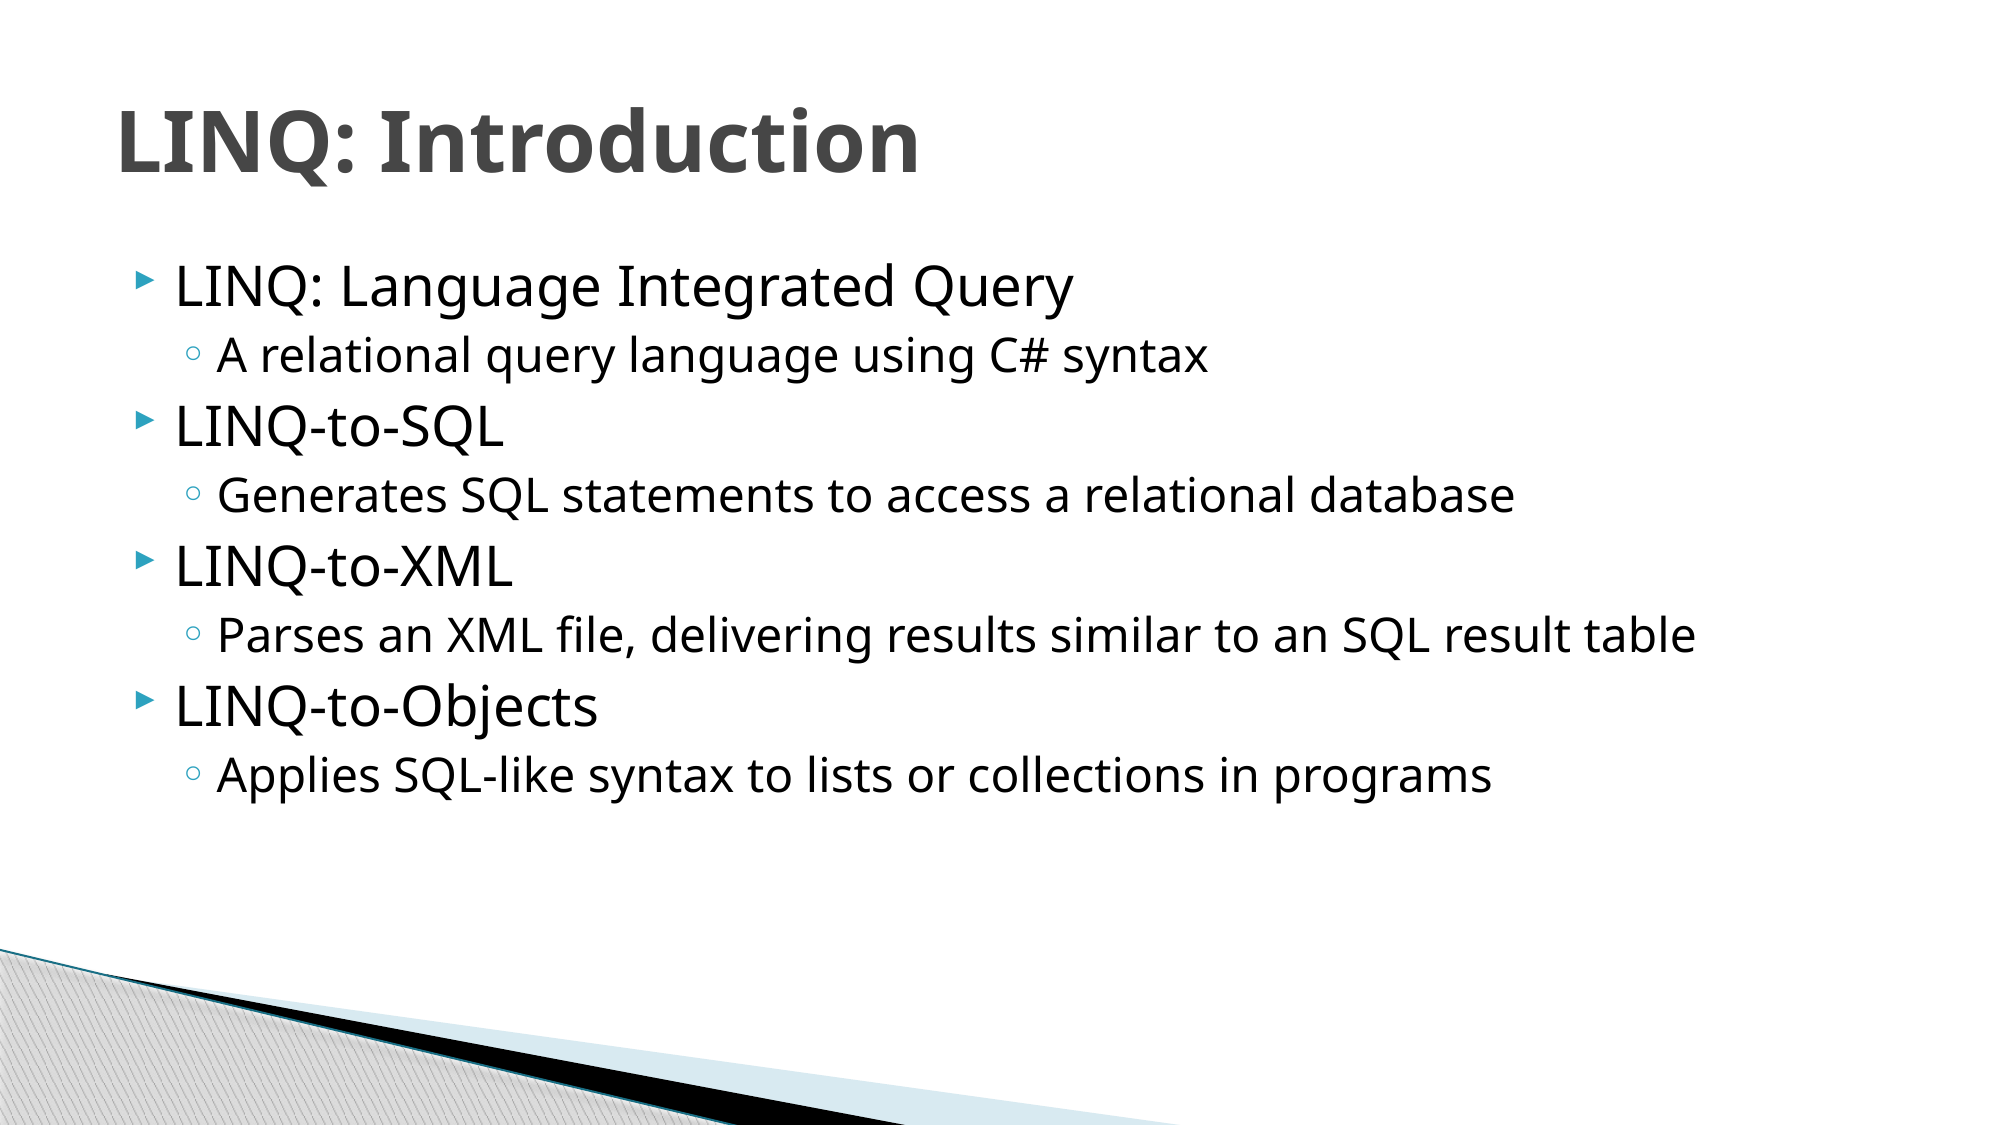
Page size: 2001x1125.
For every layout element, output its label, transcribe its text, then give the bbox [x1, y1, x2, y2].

list LINQ: Language Integrated Query A relational query language using C# syntax LINQ-to-SQL Generates SQL statements to access a relational database LINQ-to-XML Parses an XML file, delivering results similar to an SQL result table LINQ-to-Objects Applies SQL-like syntax to lists or collections in programs [99, 243, 1900, 986]
title LINQ: Introduction [99, 45, 1900, 233]
